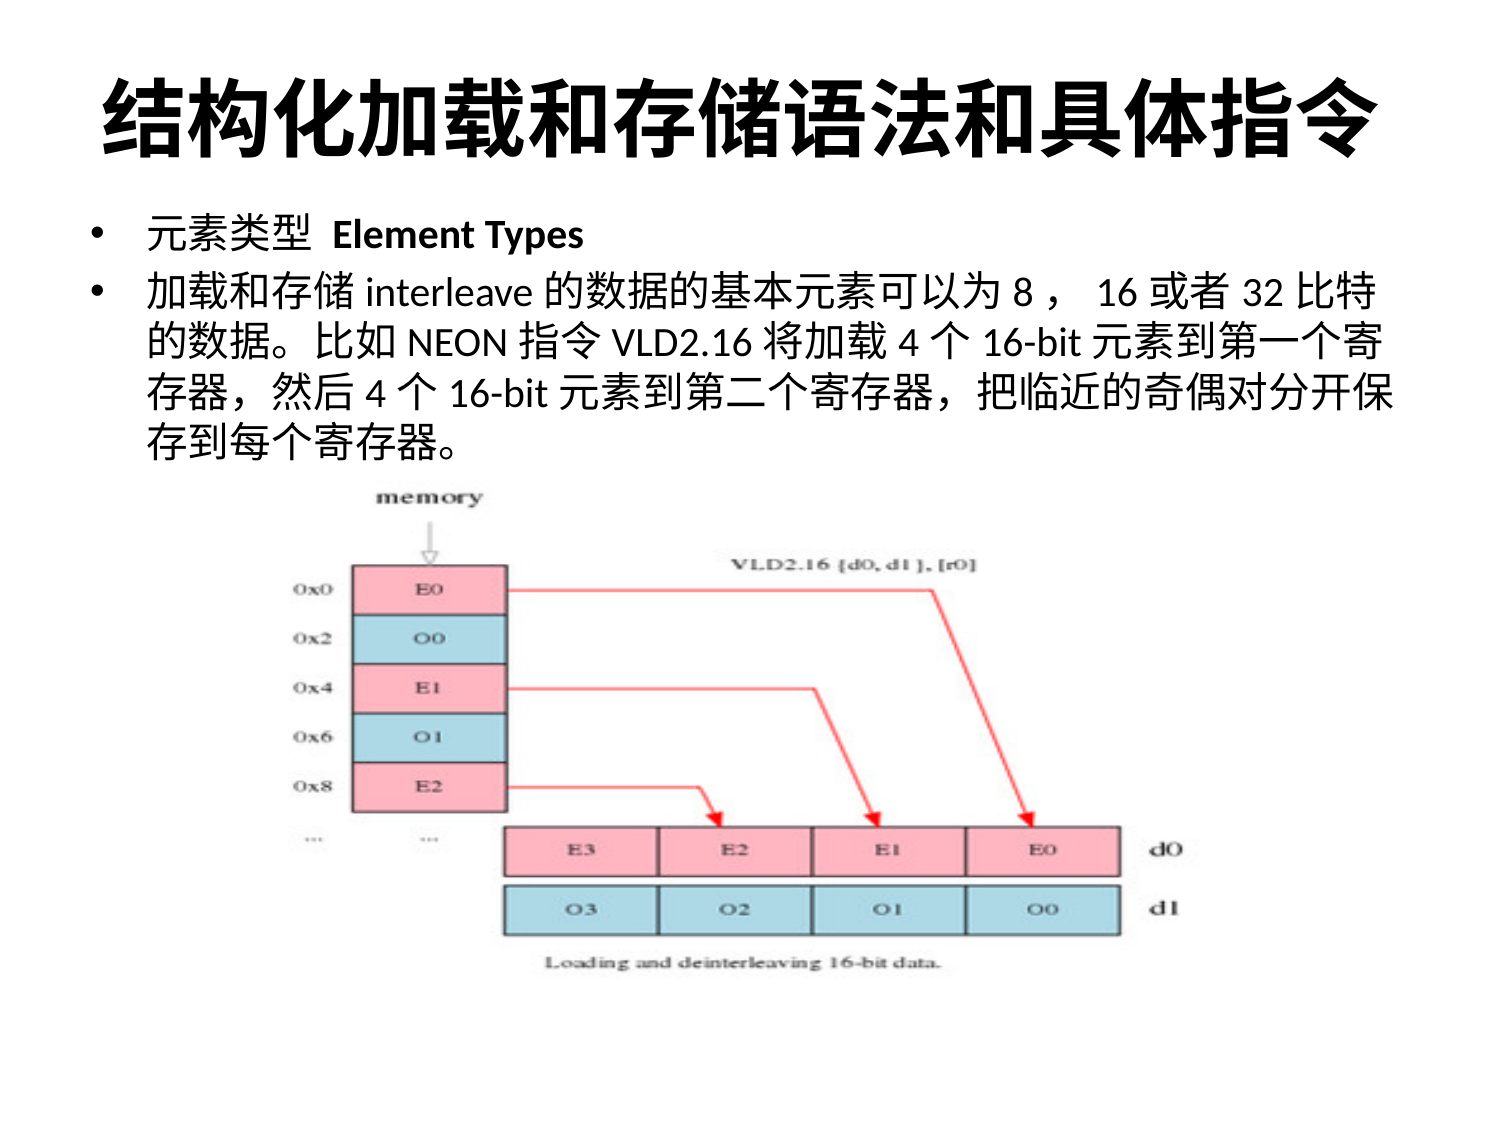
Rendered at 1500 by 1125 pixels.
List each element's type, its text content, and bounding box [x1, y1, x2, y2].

title 结构化加载和存储语法和具体指令 [75, 45, 1425, 188]
list 元素类型 Element Types 加载和存储interleave的数据的基本元素可以为8，16或者32比特的数据。比如NEON指令VLD2.16将加载4个16-bit元素到第一个寄存器，然后4个16-bit元素到第二个寄存器，把临近的奇偶对分开保存到每个寄存器。 [75, 199, 1425, 844]
picture [245, 480, 1231, 978]
